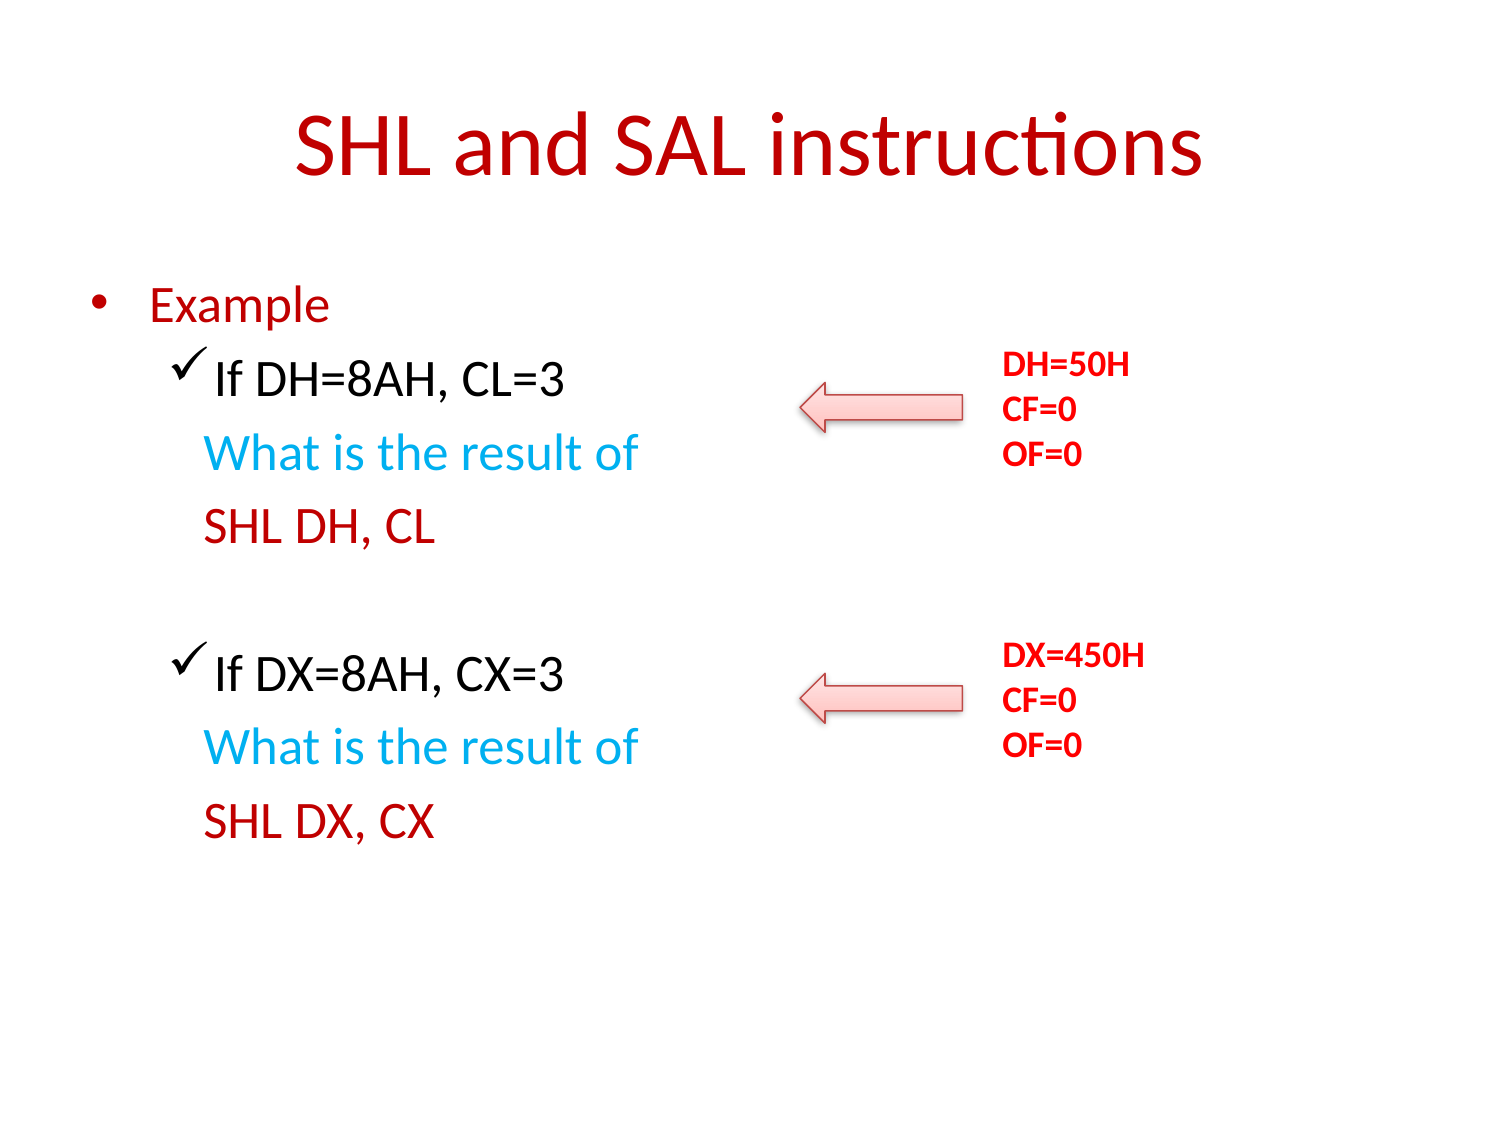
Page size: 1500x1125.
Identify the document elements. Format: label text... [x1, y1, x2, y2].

text_box [799, 672, 964, 725]
text_box [799, 381, 964, 434]
list Example If DH=8AH, CL=3 What is the result of SHL DH, CL If DX=8AH, CX=3 What is the result of SHL DX, CX [75, 262, 1425, 1005]
text_box DX=450H CF=0 OF=0 [987, 622, 1500, 773]
text_box DH=50H CF=0 OF=0 [987, 331, 1500, 482]
title SHL and SAL instructions [75, 45, 1425, 233]
